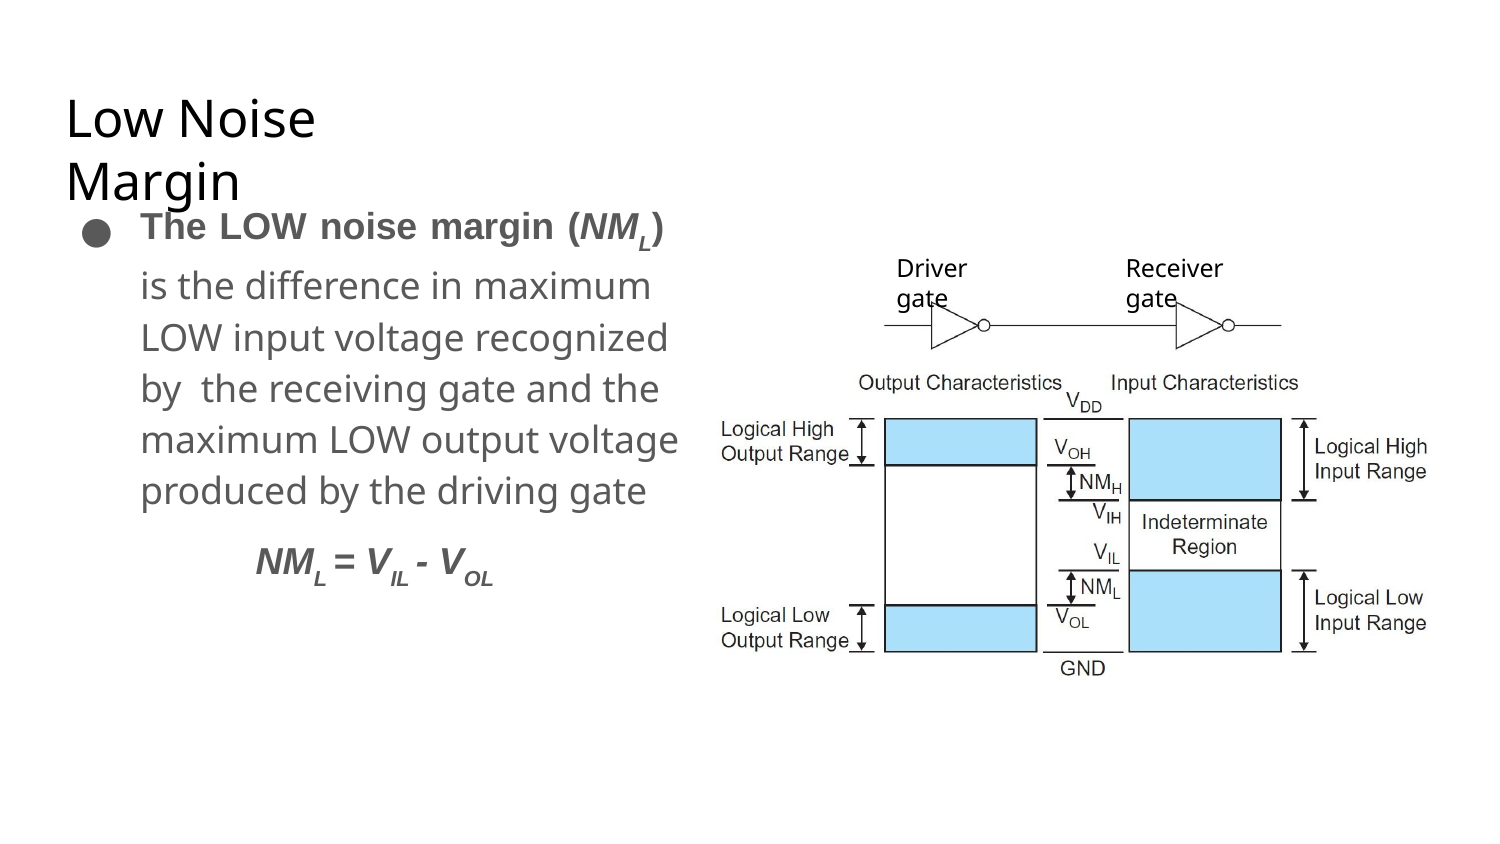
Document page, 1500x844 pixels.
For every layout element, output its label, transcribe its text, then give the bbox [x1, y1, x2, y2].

picture [716, 297, 1429, 681]
title Low Noise Margin [63, 82, 488, 227]
text_box The LOW noise margin (NML) is the difference in maximum LOW input voltage recognized by the receiving gate and the maximum LOW output voltage produced by the driving gate [75, 192, 697, 513]
text_box Driver gate [894, 250, 1021, 296]
text_box NML = VIL - VOL [249, 534, 511, 591]
text_box Receiver gate [1123, 250, 1282, 296]
